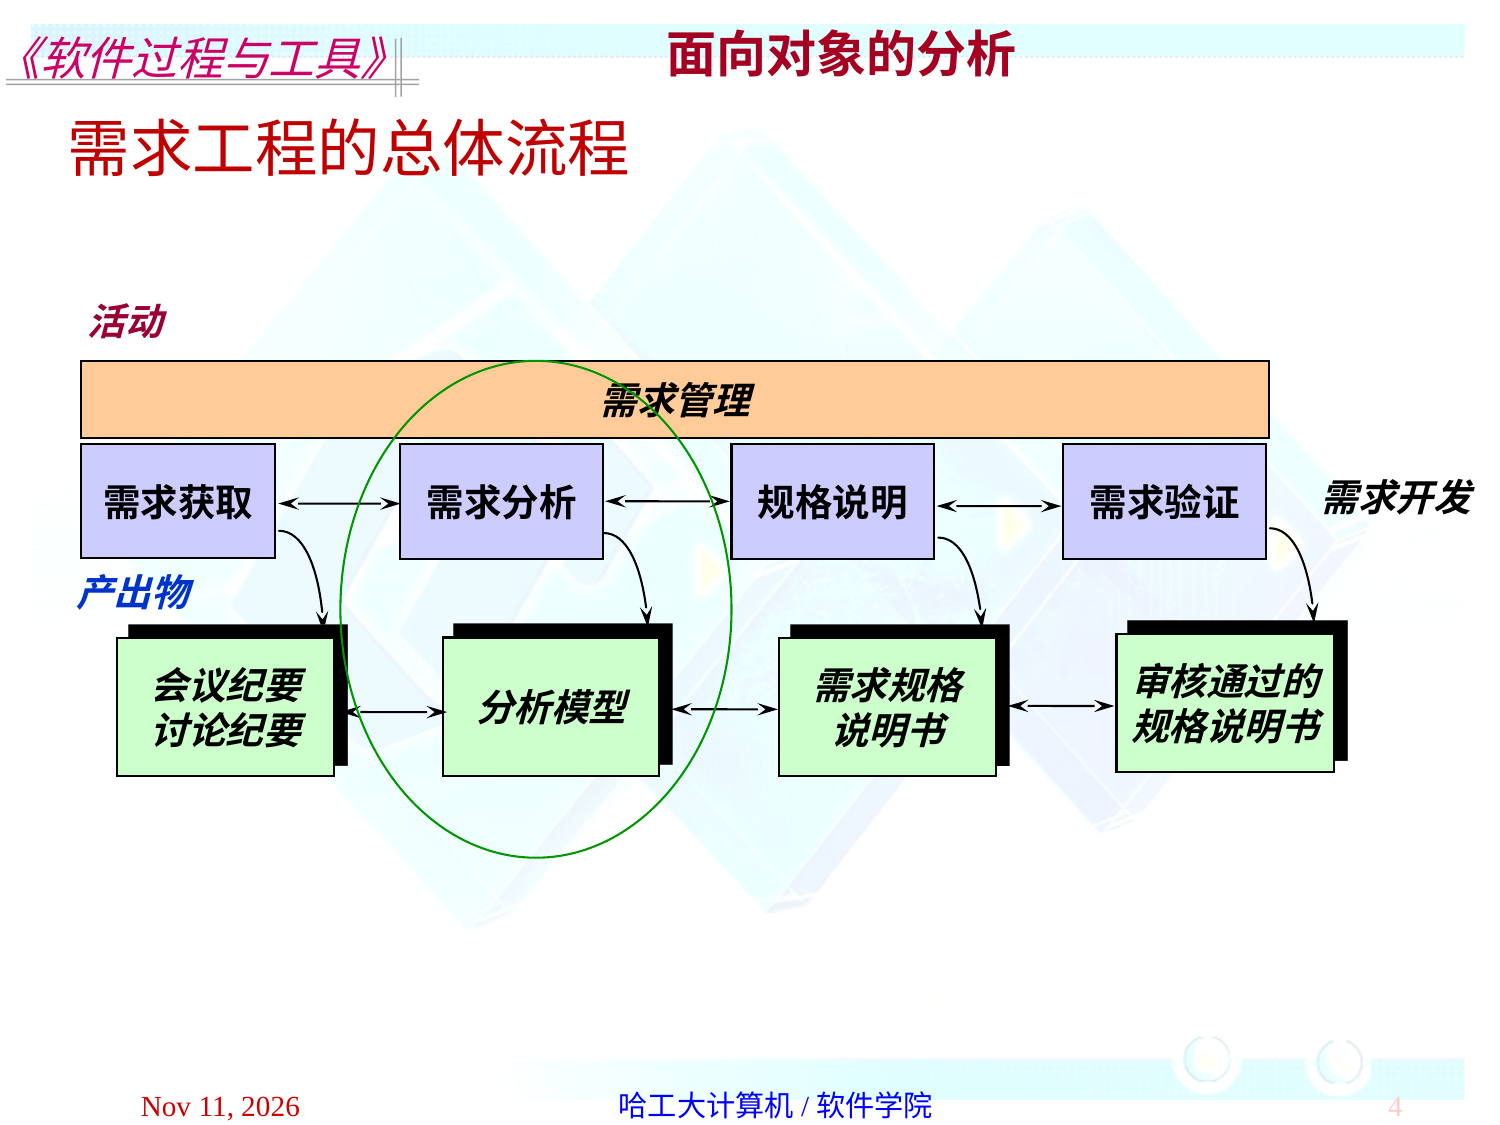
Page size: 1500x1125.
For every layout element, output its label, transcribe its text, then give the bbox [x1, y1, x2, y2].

text_box 需求工程的总体流程 [53, 101, 1447, 209]
text_box [390, 777, 682, 859]
text_box 面向对象的分析 [389, 15, 1294, 90]
text_box 需求开发 [1334, 466, 1486, 527]
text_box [60, 290, 1334, 777]
